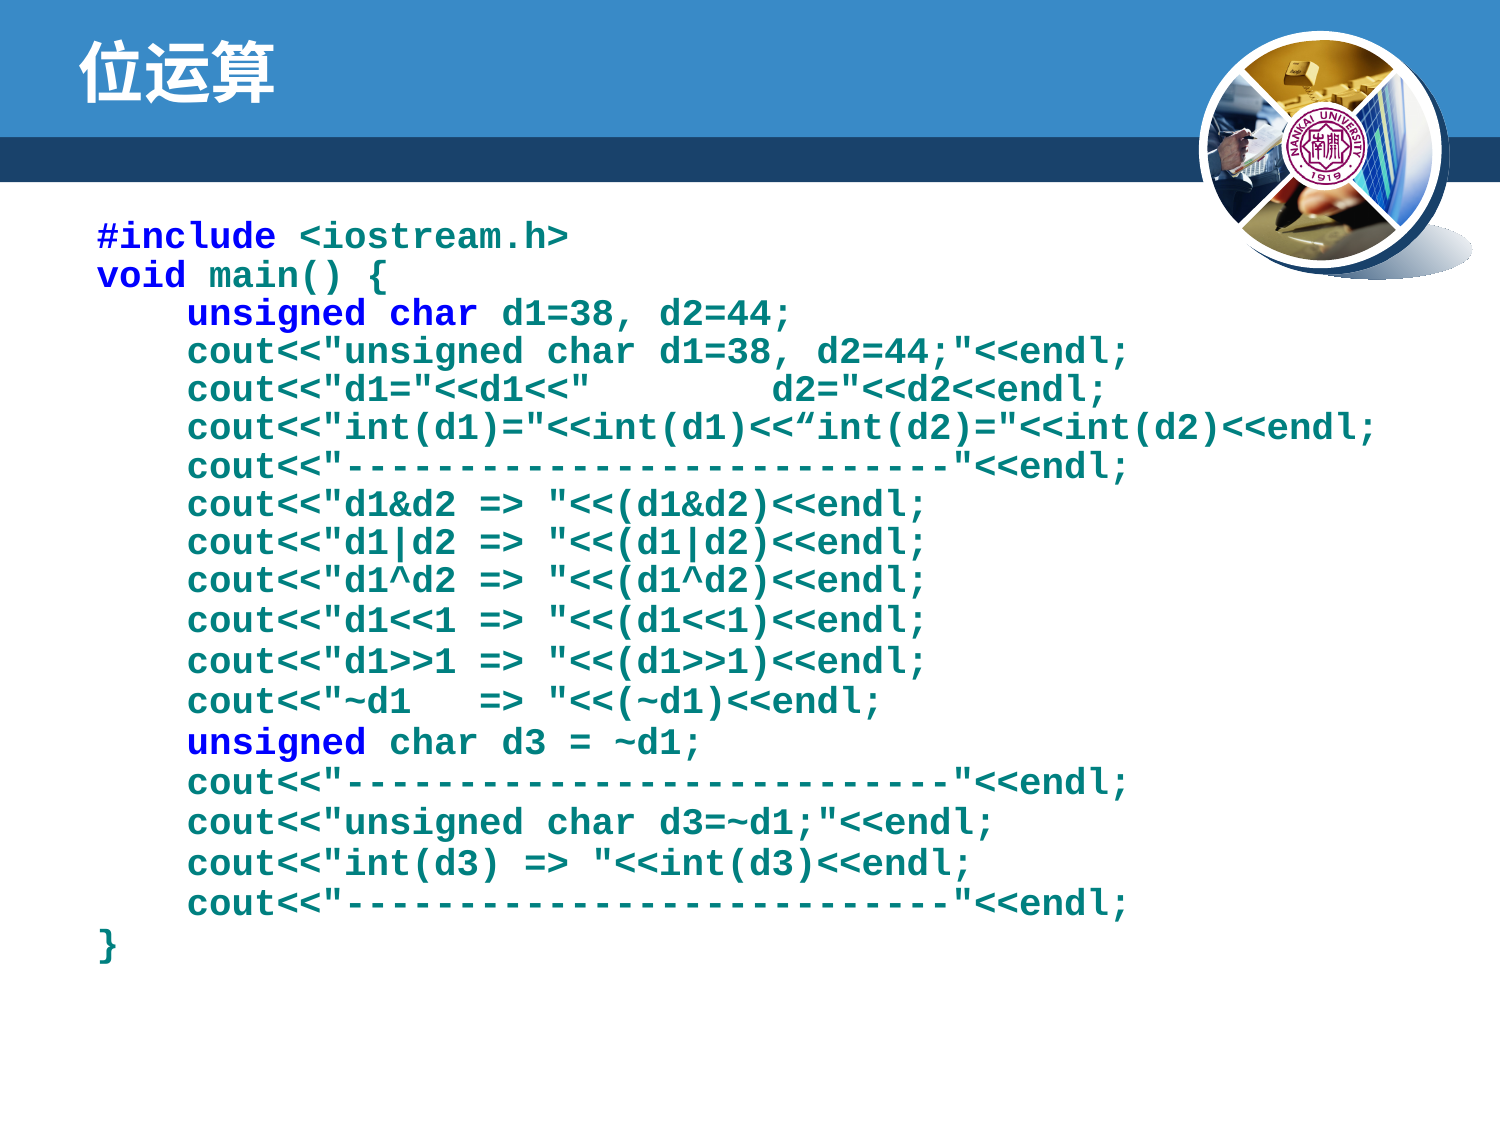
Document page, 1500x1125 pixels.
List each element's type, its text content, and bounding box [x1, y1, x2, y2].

picture [1207, 40, 1433, 220]
text_box #include <iostream.h> void main() { unsigned char d1=38, d2=44; cout<<"unsigned char d1=38, d2=44;"<<endl; cout<<"d1="<<d1<<" d2="<<d2<<endl; cout<<"int(d1)="<<int(d1)<<“int(d2)="<<int(d2)<<endl; cout<<"---------------------------"<<endl; cout<<"d1&d2 => "<<(d1&d2)<<endl; cout<<"d1|d2 => "<<(d1|d2)<<endl; cout<<"d1^d2 => "<<(d1^d2)<<endl; cout<<"d1<<1 => "<<(d1<<1)<<endl; cout<<"d1>>1 => "<<(d1>>1)<<endl; cout<<"~d1 => "<<(~d1)<<endl; unsigned char d3 = ~d1; cout<<"---------------------------"<<endl; cout<<"unsigned char d3=~d1;"<<endl; cout<<"int(d3) => "<<int(d3)<<endl; cout<<"---------------------------"<<endl; } [81, 210, 1407, 1010]
title 位运算 [62, 24, 1275, 118]
